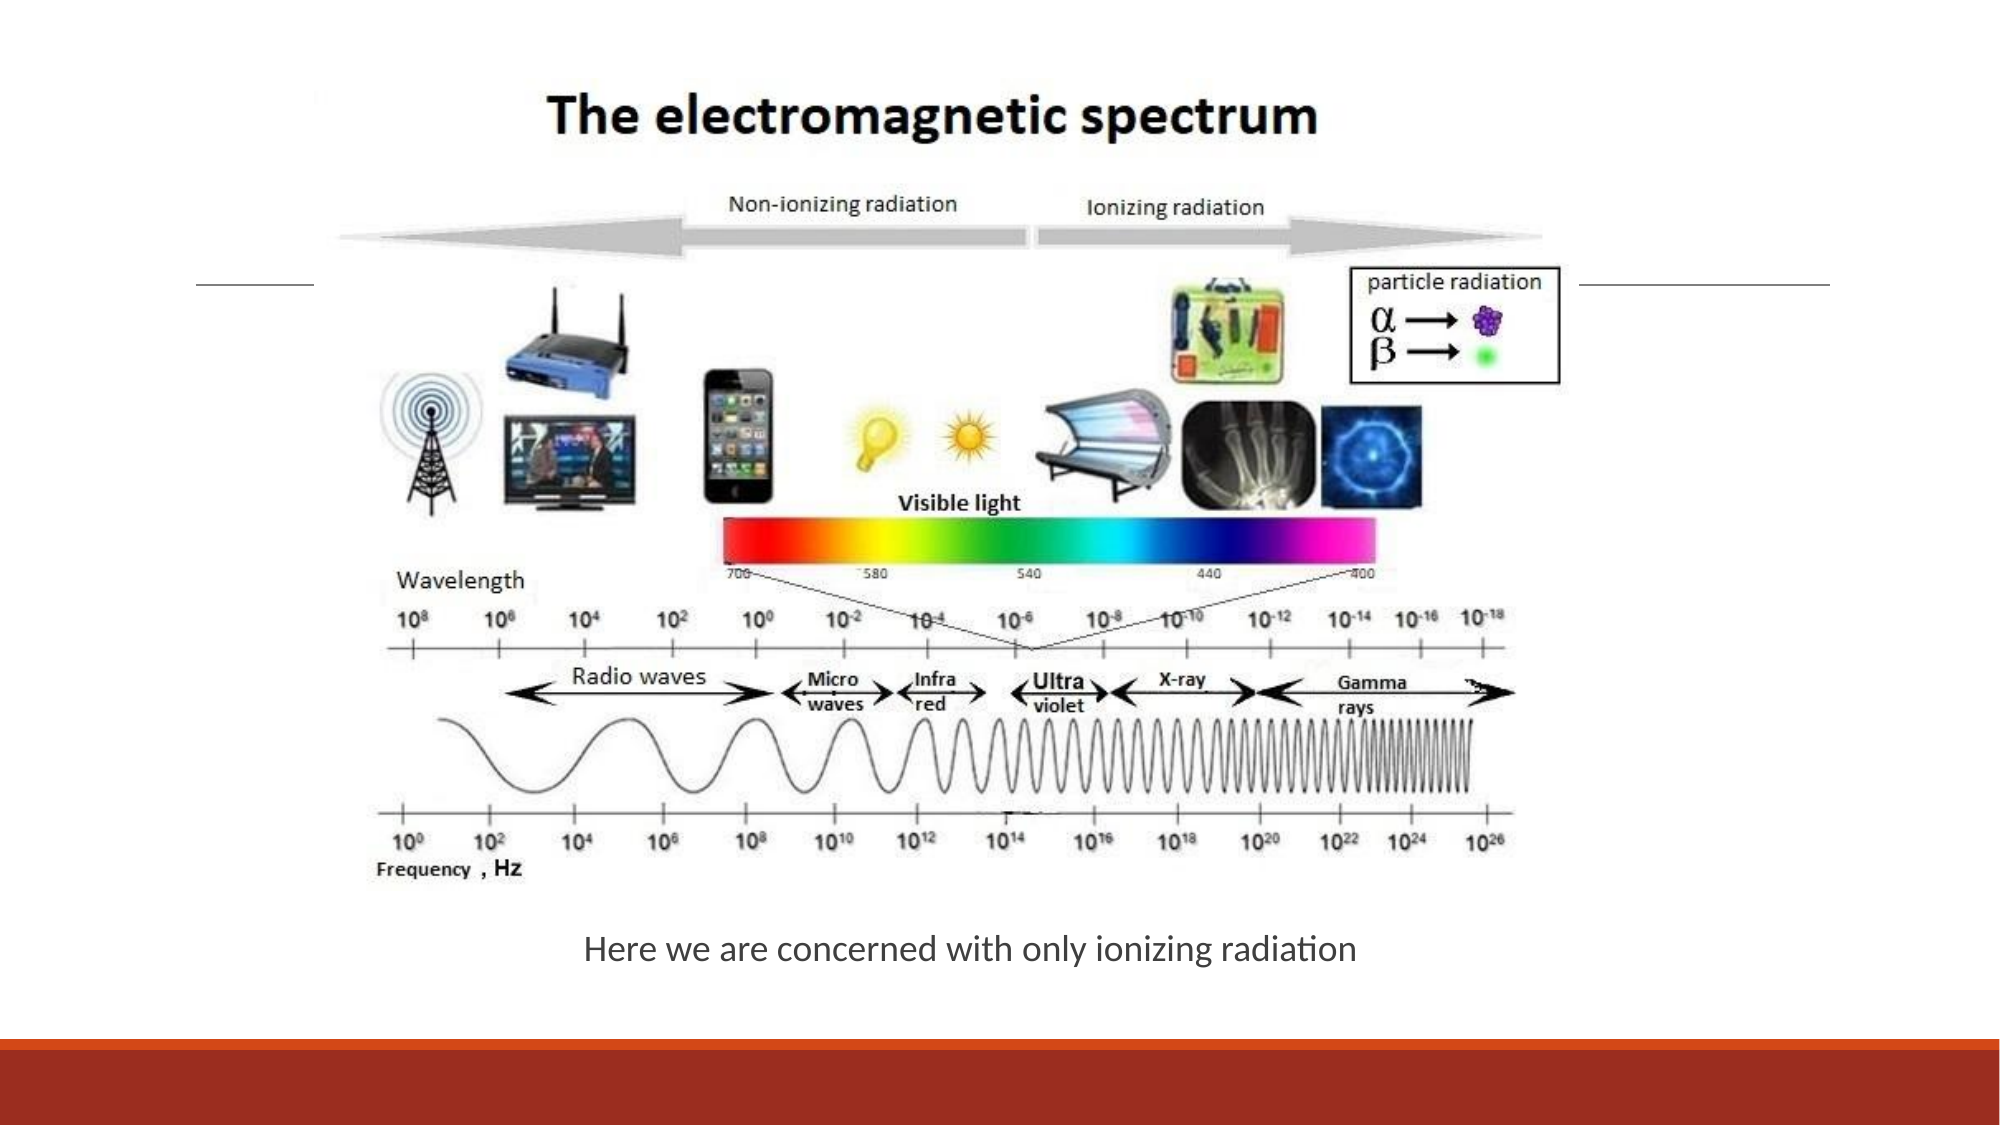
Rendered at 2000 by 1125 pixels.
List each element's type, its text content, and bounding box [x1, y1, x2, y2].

list Here we are concerned with only ionizing radiation [550, 916, 1414, 1000]
picture [314, 78, 1579, 891]
